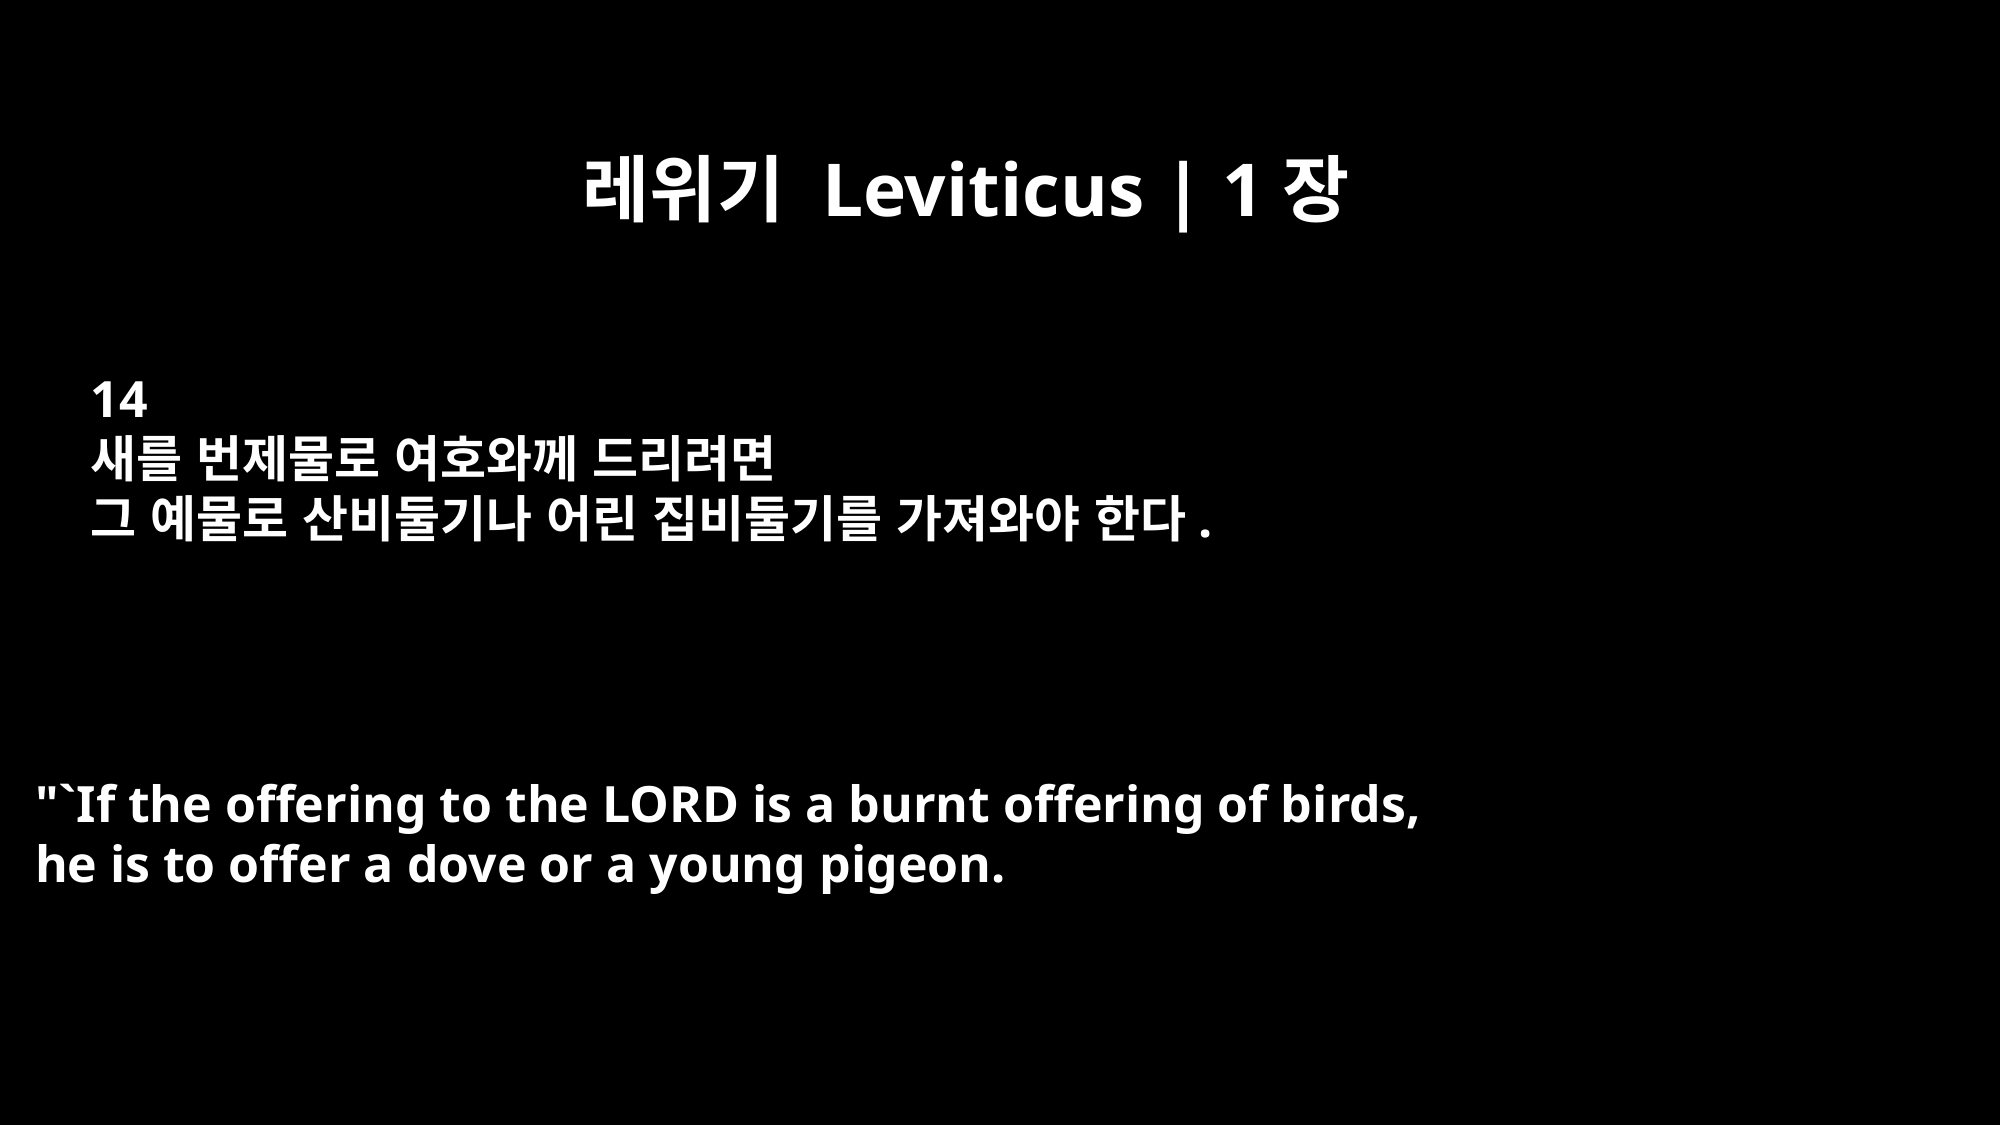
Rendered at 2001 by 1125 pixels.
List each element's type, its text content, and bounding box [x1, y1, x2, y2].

text_box "`If the offering to the LORD is a burnt offering of birds, he is to offer a dove or a young pigeon. [20, 764, 1436, 900]
text_box 레위기 Leviticus | 1장 [567, 136, 1365, 239]
text_box 14 새를 번제물로 여호와께 드리려면 그 예물로 산비둘기나 어린 집비둘기를 가져와야 한다. [76, 359, 1228, 555]
